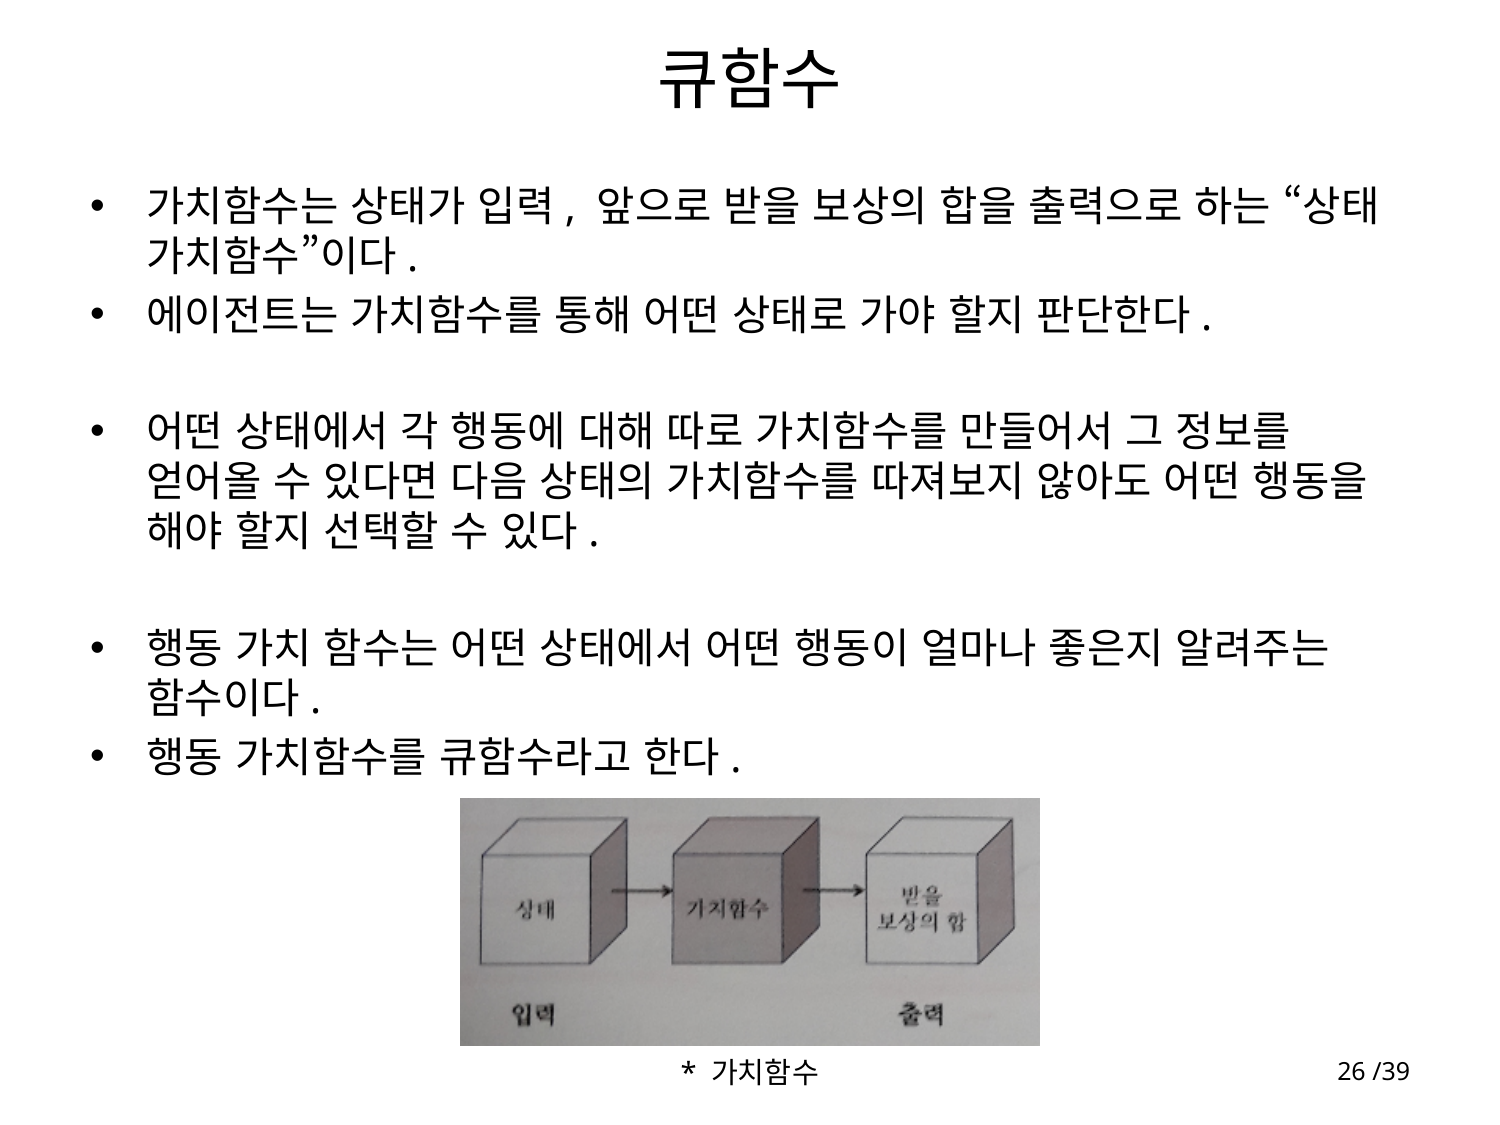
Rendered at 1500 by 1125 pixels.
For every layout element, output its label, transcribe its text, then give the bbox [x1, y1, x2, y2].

title 큐함수 [75, 19, 1425, 135]
picture [460, 798, 1040, 1046]
slide_number 26 /39 [1074, 1042, 1425, 1103]
text_box * 가치함수 [665, 1054, 835, 1098]
list 가치함수는 상태가 입력, 앞으로 받을 보상의 합을 출력으로 하는 “상태 가치함수”이다. 에이전트는 가치함수를 통해 어떤 상태로 가야 할지 판단한다. 어떤 상태에서 각 행동에 대해 따로 가치함수를 만들어서 그 정보를 얻어올 수 있다면 다음 상태의 가치함수를 따져보지 않아도 어떤 행동을 해야 할지 선택할 수 있다. 행동 가치 함수는 어떤 상태에서 어떤 행동이 얼마나 좋은지 알려주는 함수이다. 행동 가치함수를 큐함수라고 한다. [75, 172, 1425, 1005]
